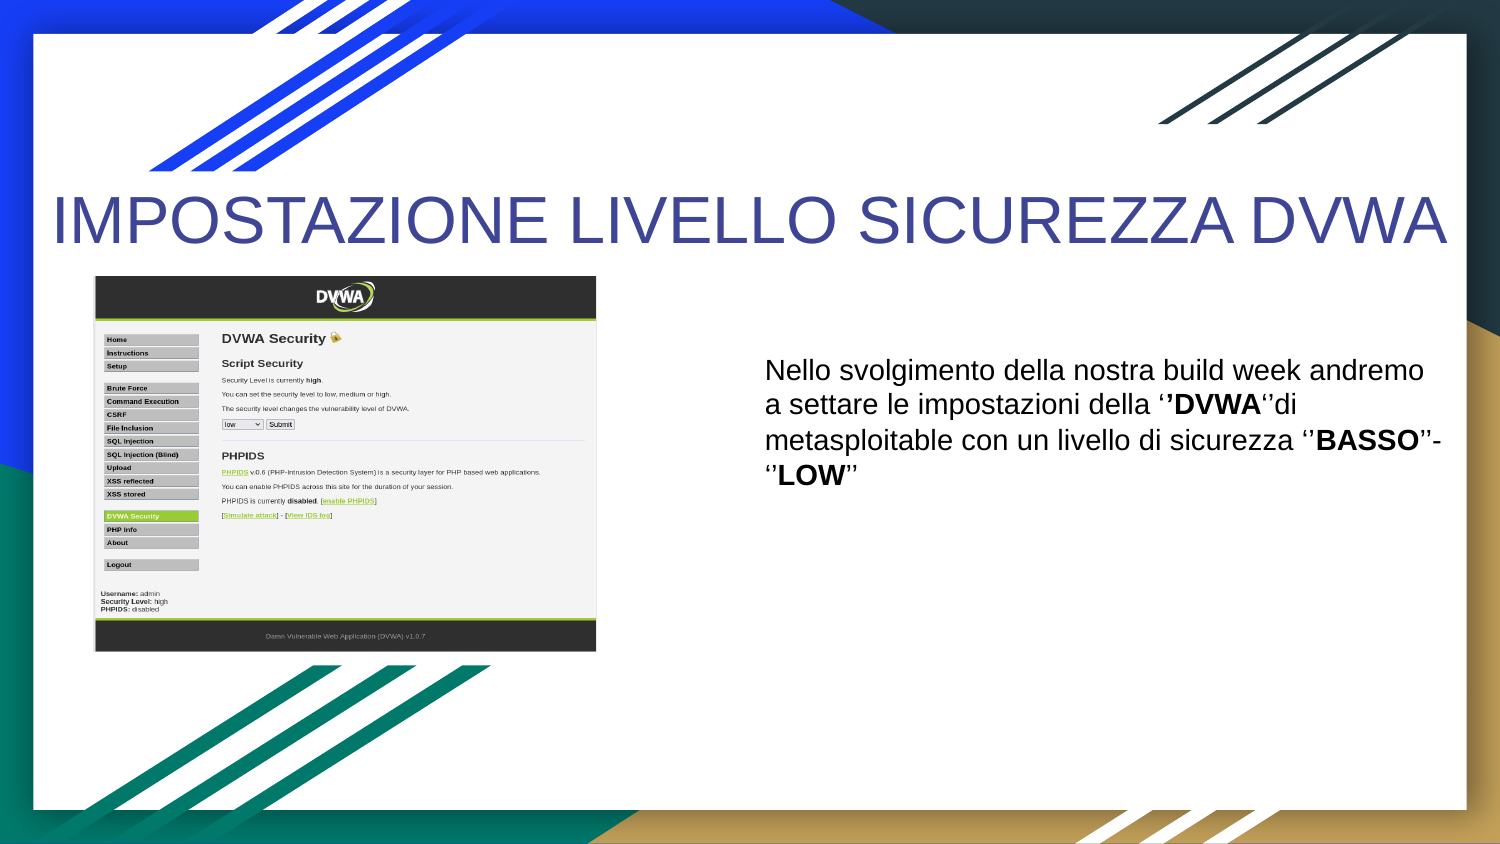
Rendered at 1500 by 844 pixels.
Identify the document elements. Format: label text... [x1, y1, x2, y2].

picture [92, 276, 597, 652]
text_box IMPOSTAZIONE LIVELLO SICUREZZA DVWA [36, 169, 1464, 265]
text_box Nello svolgimento della nostra build week andremo a settare le impostazioni della ‘’DVWA‘’di metasploitable con un livello di sicurezza ‘’BASSO’’- ‘’LOW’’ [750, 343, 1463, 499]
